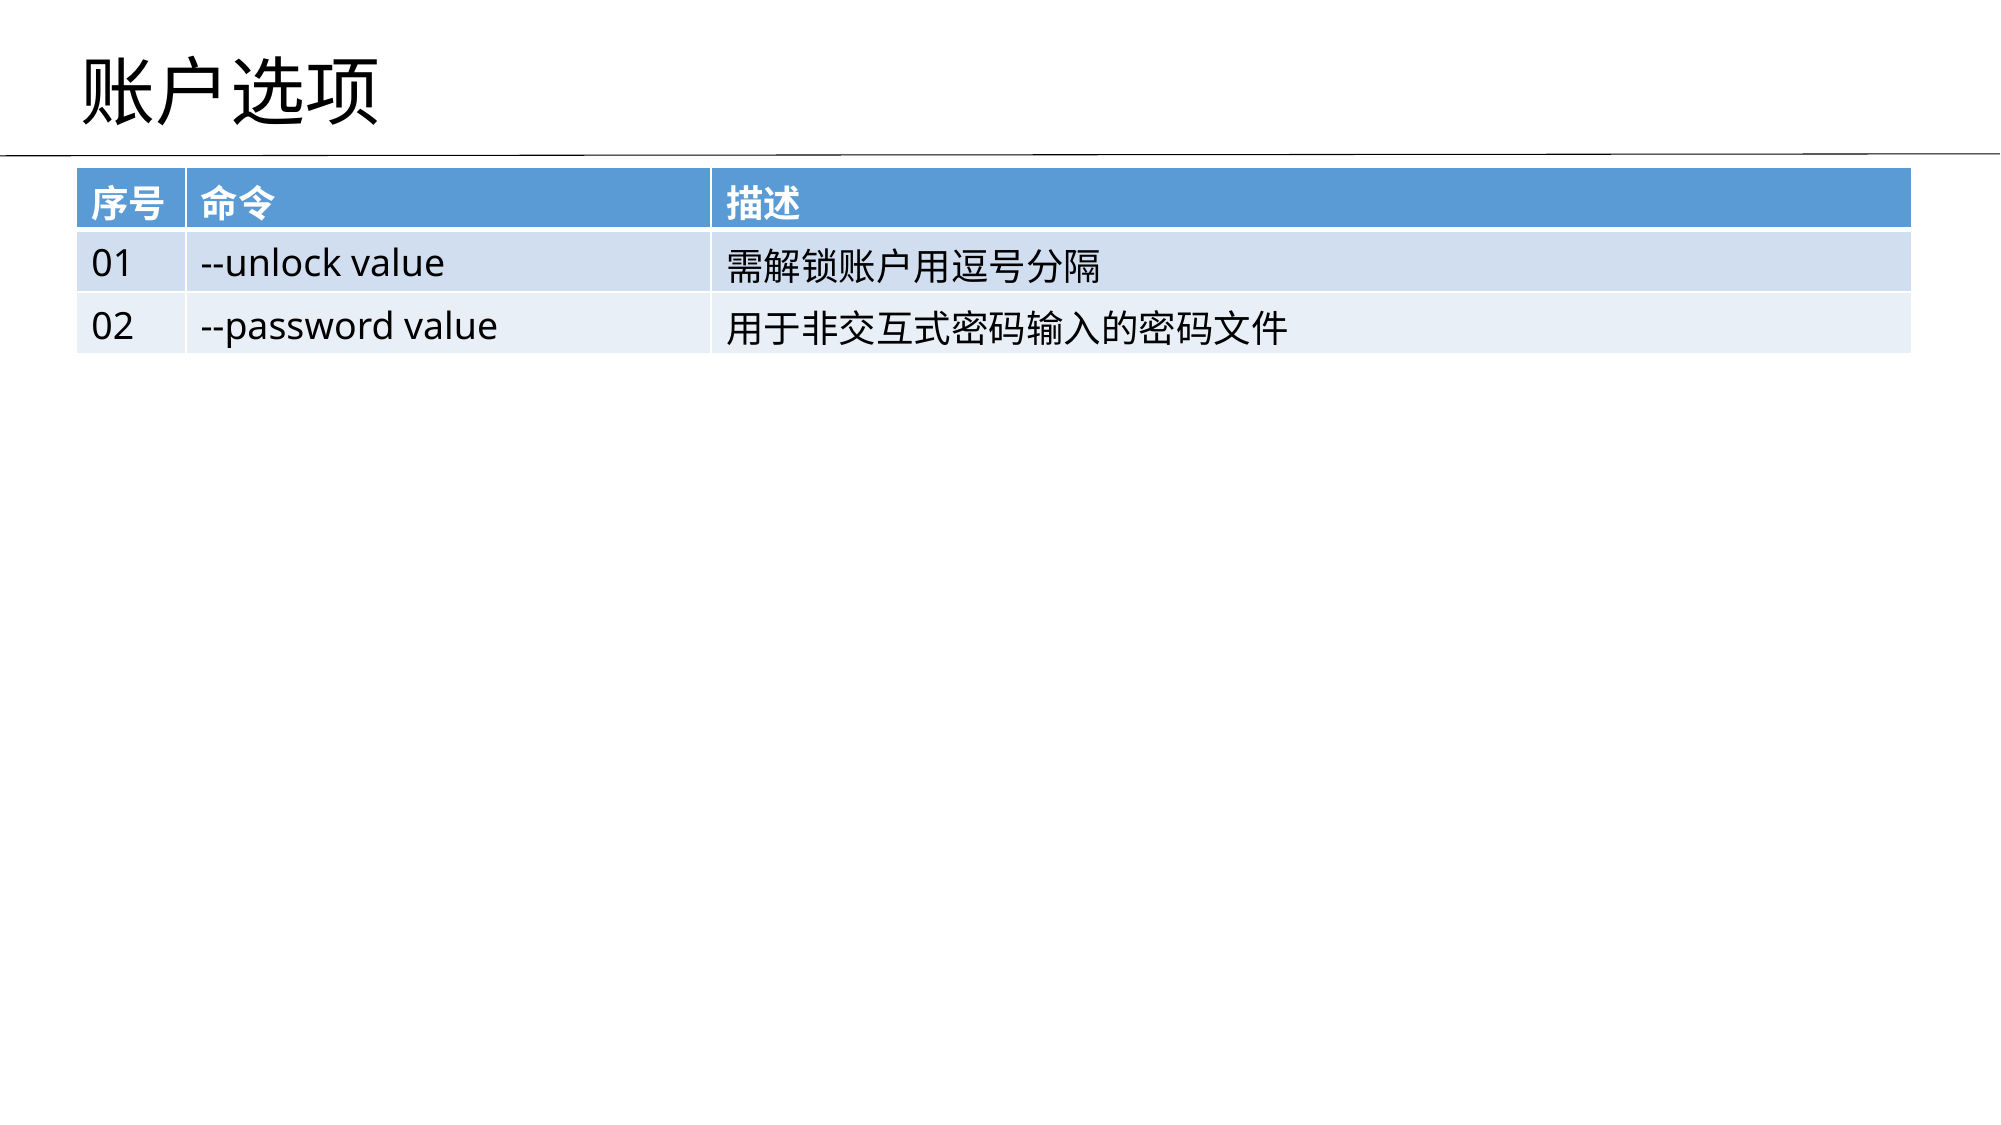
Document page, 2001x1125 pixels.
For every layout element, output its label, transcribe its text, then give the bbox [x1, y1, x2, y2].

table_cell 02 [77, 293, 185, 353]
table_cell --unlock value [187, 232, 710, 291]
table_cell 01 [77, 232, 185, 291]
table_header 命令 [187, 168, 710, 227]
table_header 描述 [712, 168, 1911, 227]
table_header 序号 [77, 168, 185, 227]
text_box 账户选项 [65, 37, 982, 143]
table_cell 用于非交互式密码输入的密码文件 [712, 293, 1911, 353]
table_cell --password value [187, 293, 710, 353]
table_cell 需解锁账户用逗号分隔 [712, 232, 1911, 291]
